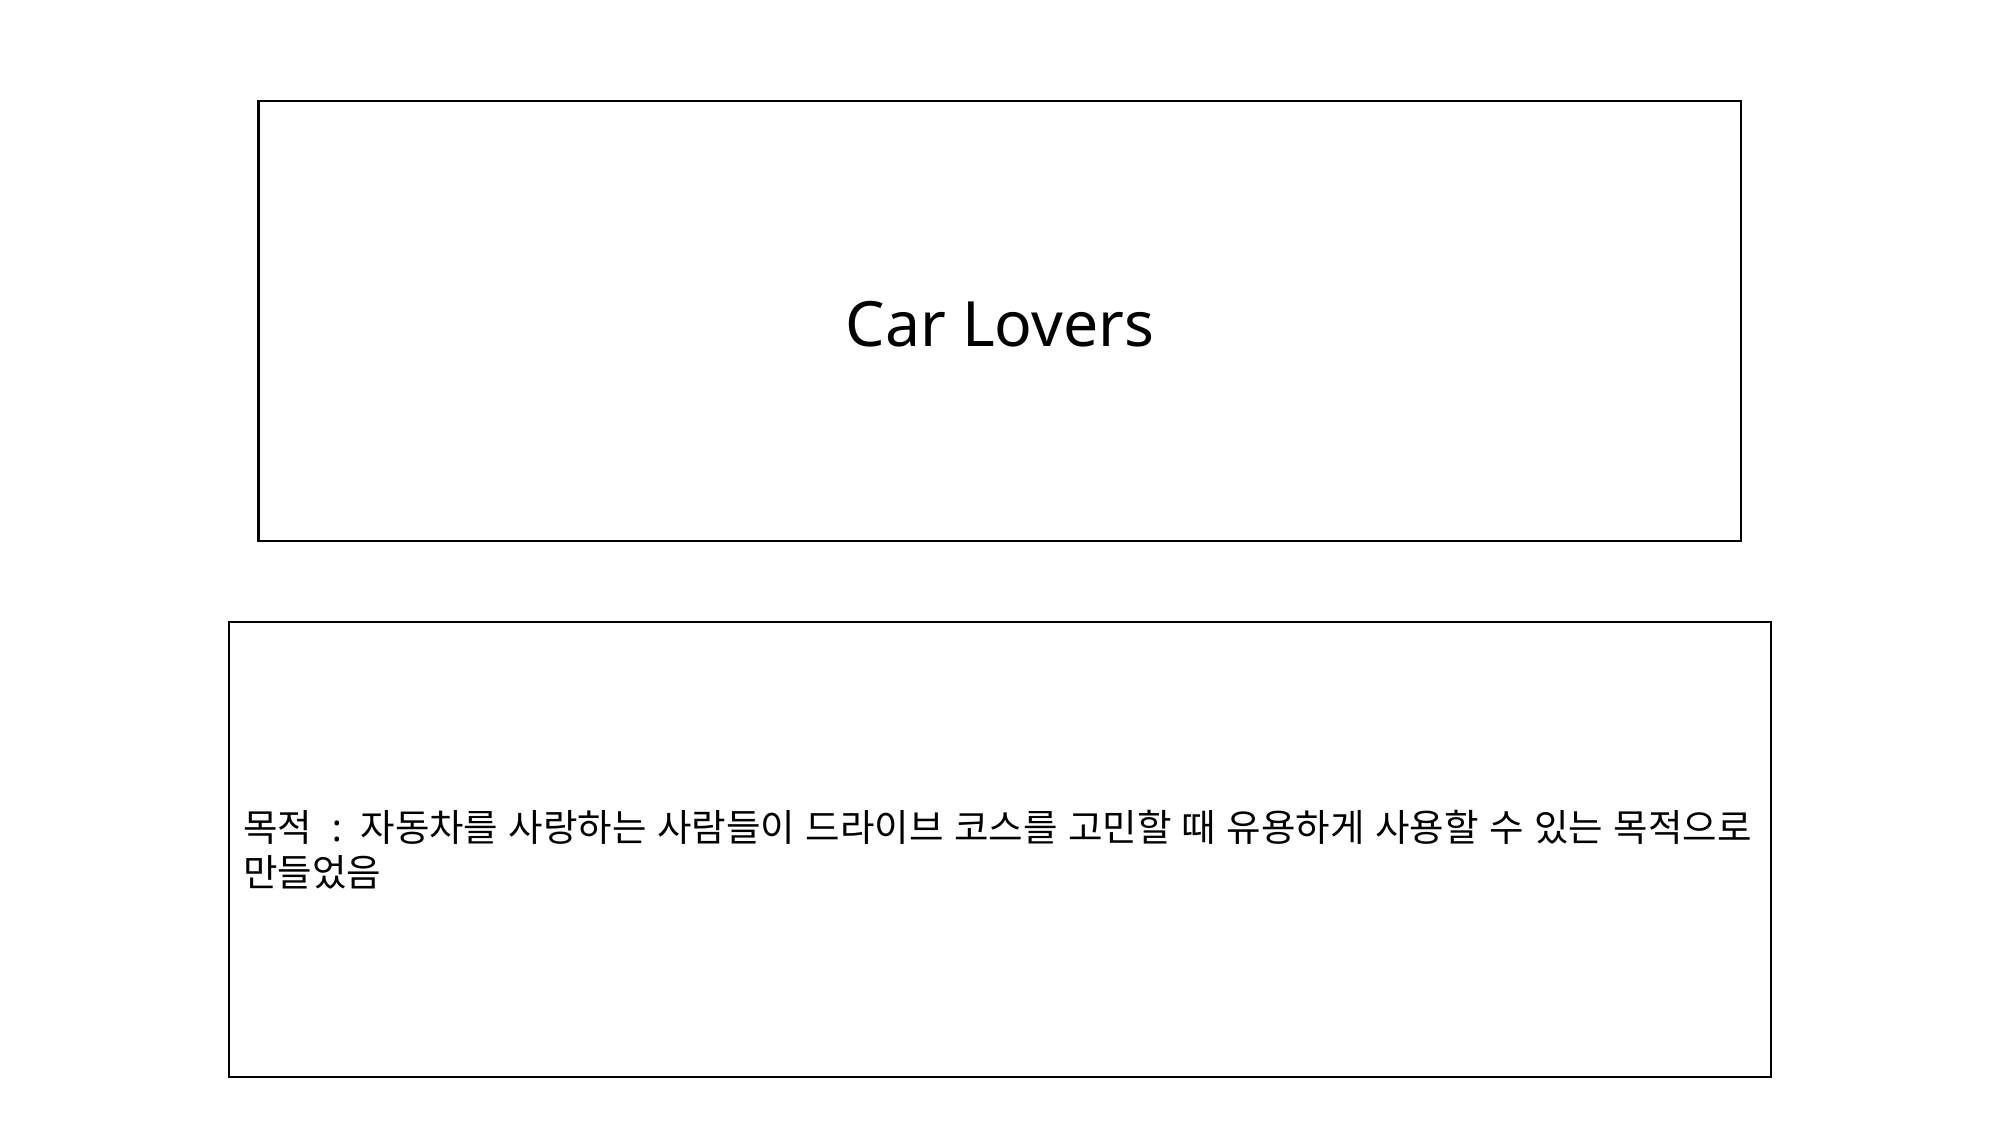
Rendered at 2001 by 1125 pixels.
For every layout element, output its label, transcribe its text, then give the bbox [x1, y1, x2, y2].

text_box 목적 : 자동차를 사랑하는 사람들이 드라이브 코스를 고민할 때 유용하게 사용할 수 있는 목적으로 만들었음 [228, 621, 1772, 1078]
text_box Car Lovers [257, 100, 1742, 542]
